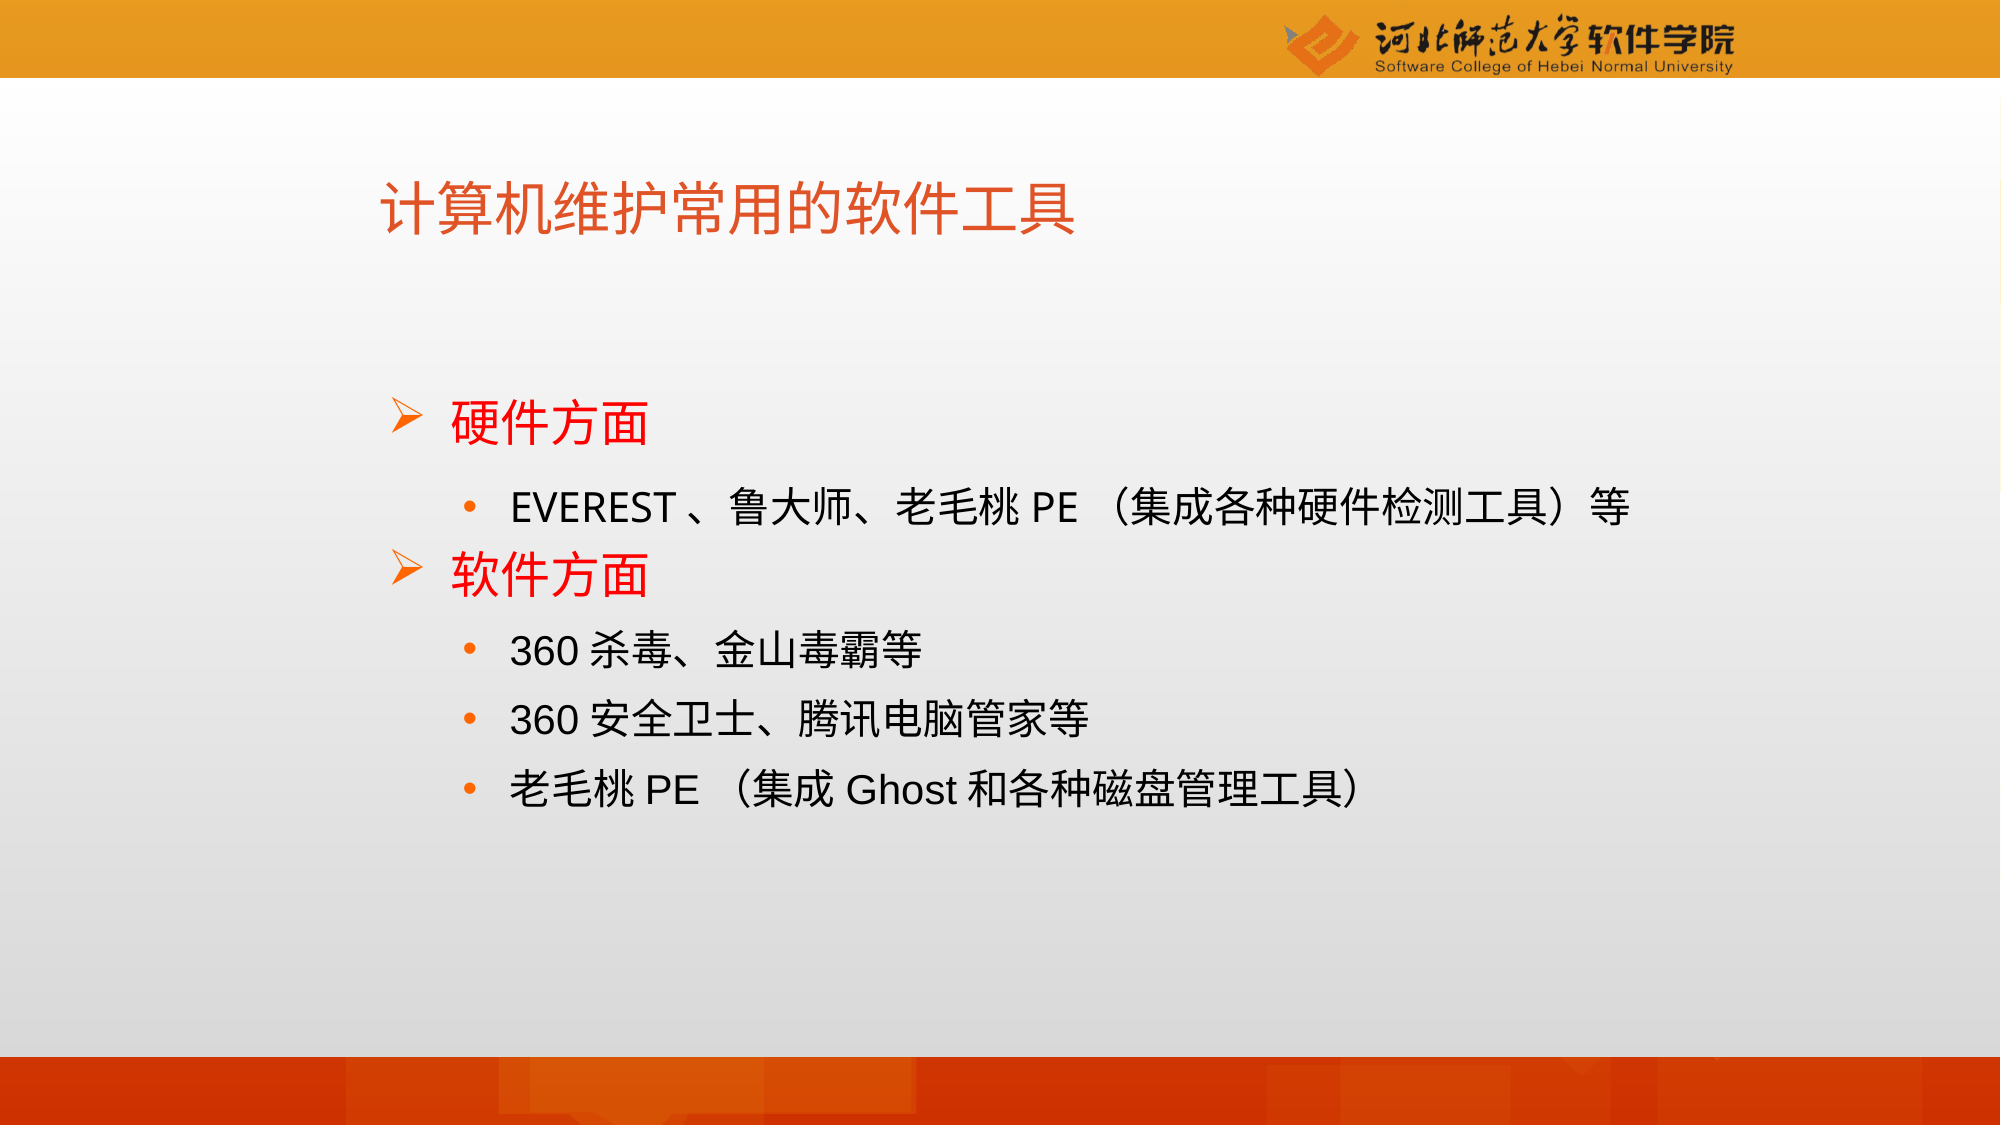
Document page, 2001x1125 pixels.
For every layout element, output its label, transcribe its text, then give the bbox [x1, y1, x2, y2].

text_box [362, 36, 1532, 248]
text_box 计算机维护常用的软件工具 [363, 143, 1533, 249]
text_box 硬件方面 EVEREST、鲁大师、老毛桃PE（集成各种硬件检测工具）等 软件方面 360杀毒、金山毒霸等 360安全卫士、腾讯电脑管家等 老毛桃PE（集成Ghost和各种磁盘管理工具） [372, 371, 1750, 893]
text_box [249, 78, 1750, 1057]
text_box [1278, 4, 1751, 79]
